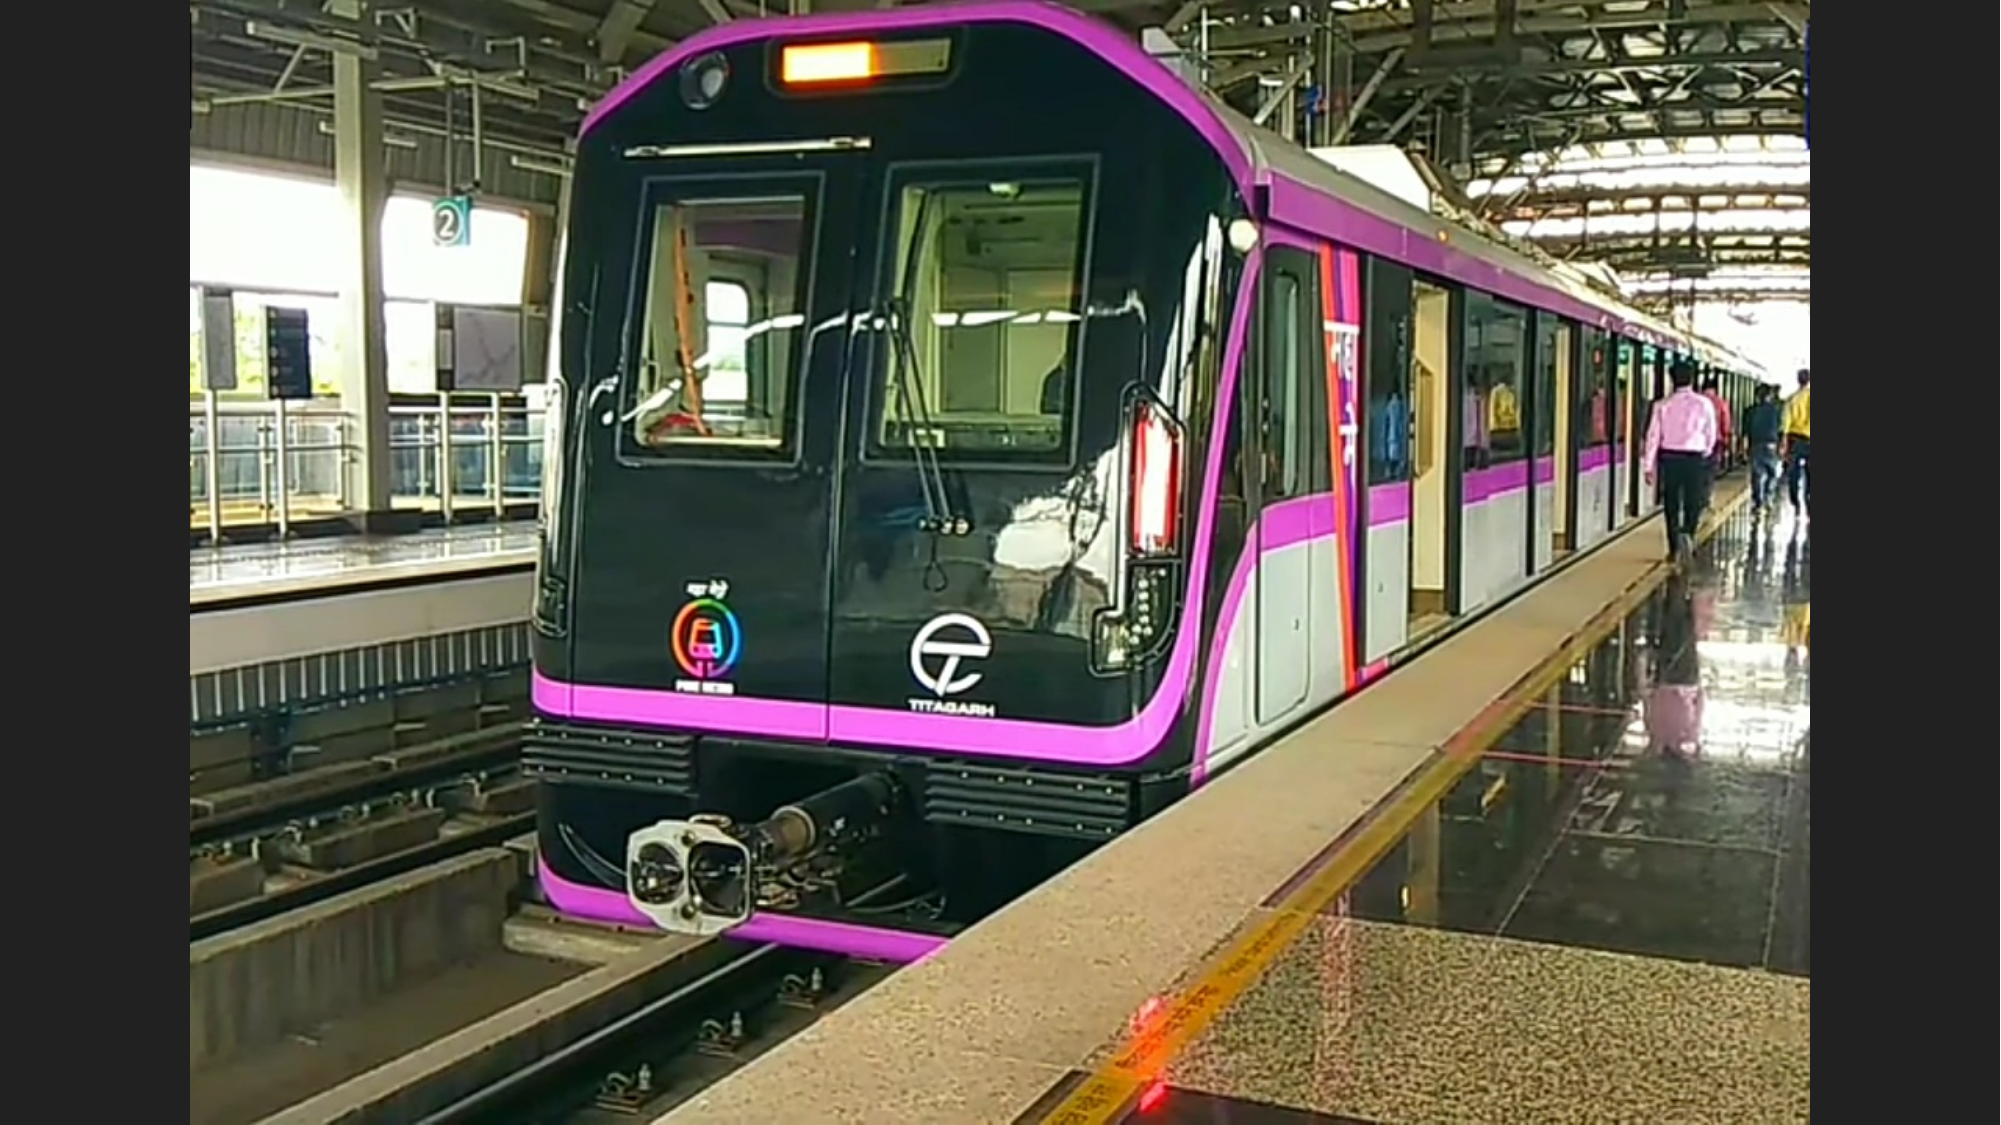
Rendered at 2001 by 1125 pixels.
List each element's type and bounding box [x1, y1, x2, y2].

picture [190, 0, 1810, 1125]
